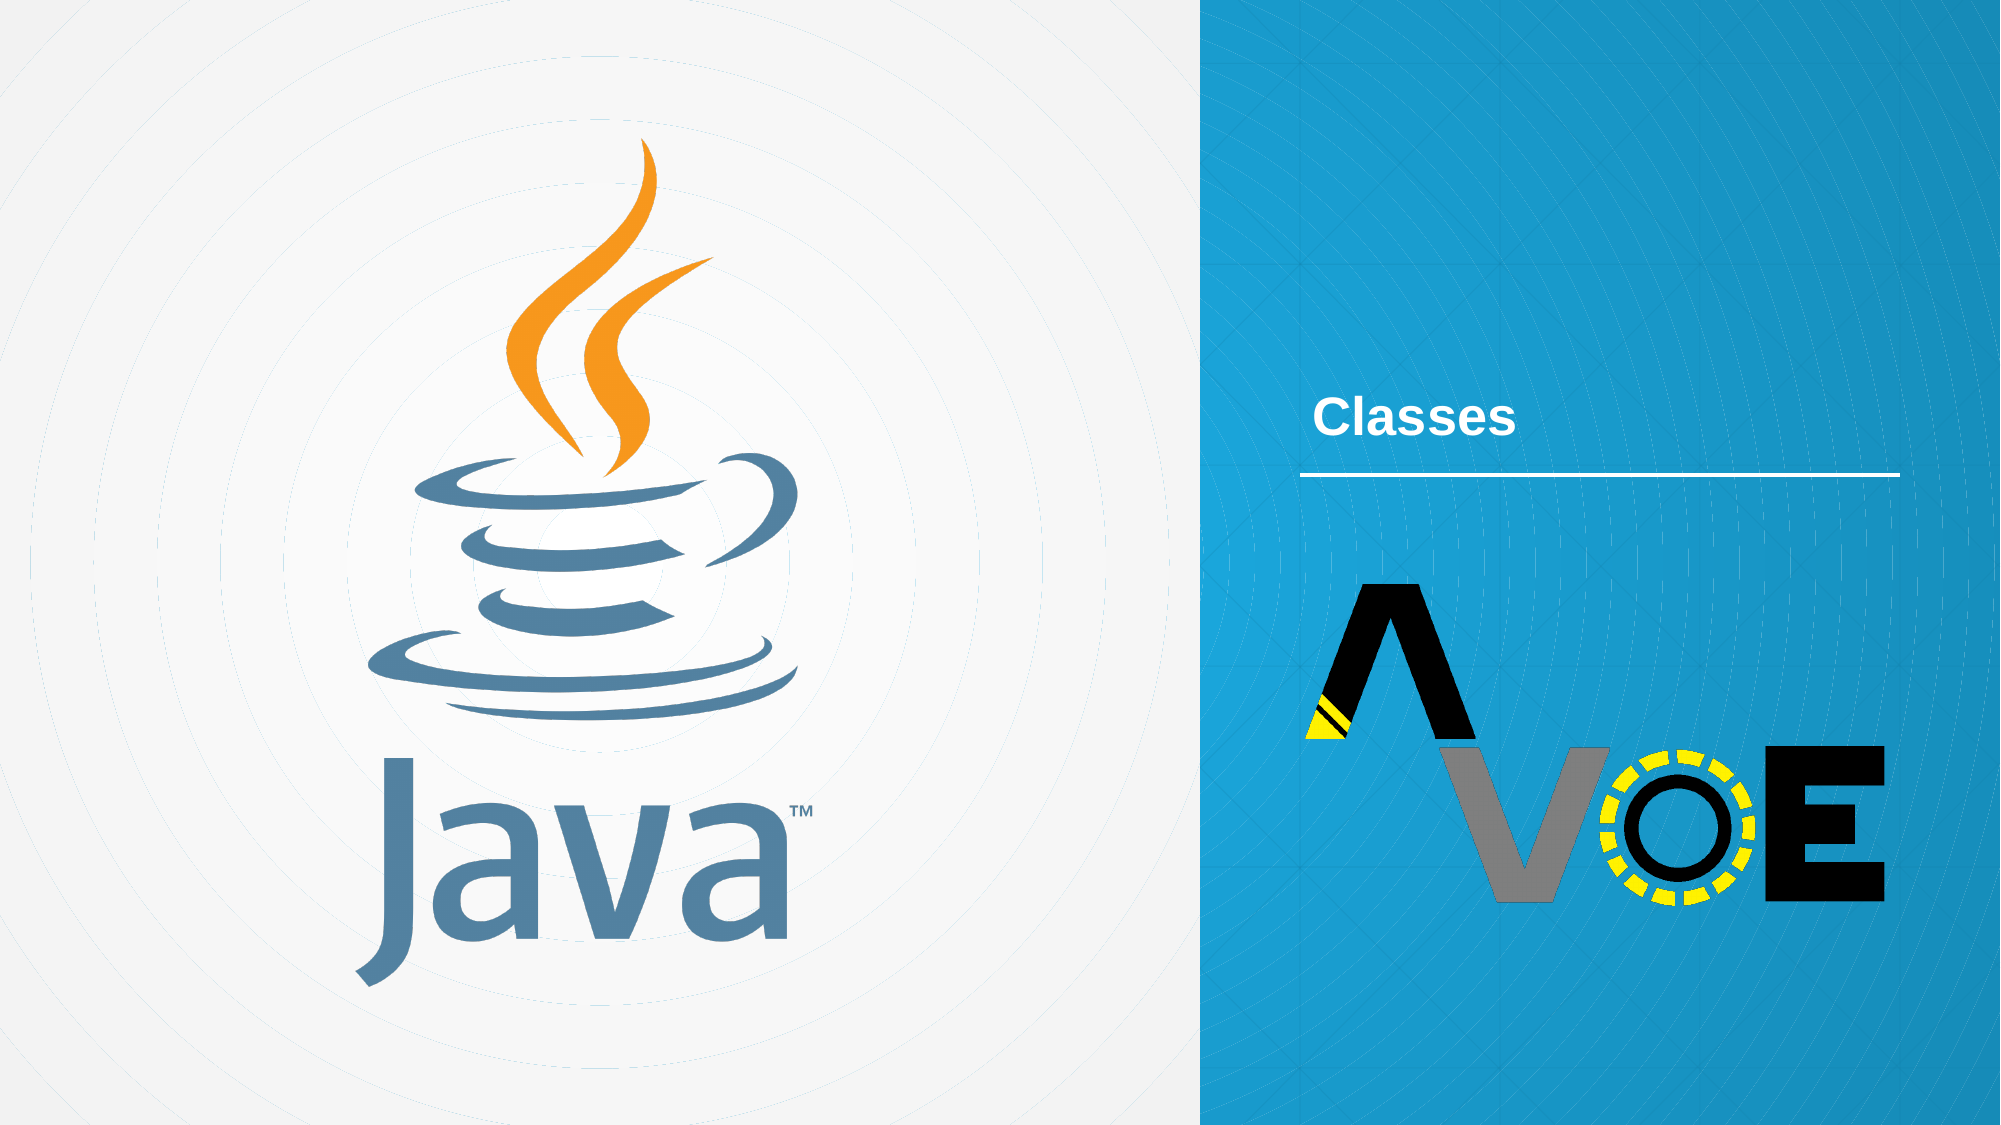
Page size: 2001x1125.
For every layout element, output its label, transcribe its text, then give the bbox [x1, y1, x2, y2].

picture [1256, 562, 1939, 955]
picture [345, 131, 816, 994]
title Classes [1297, 94, 1898, 455]
